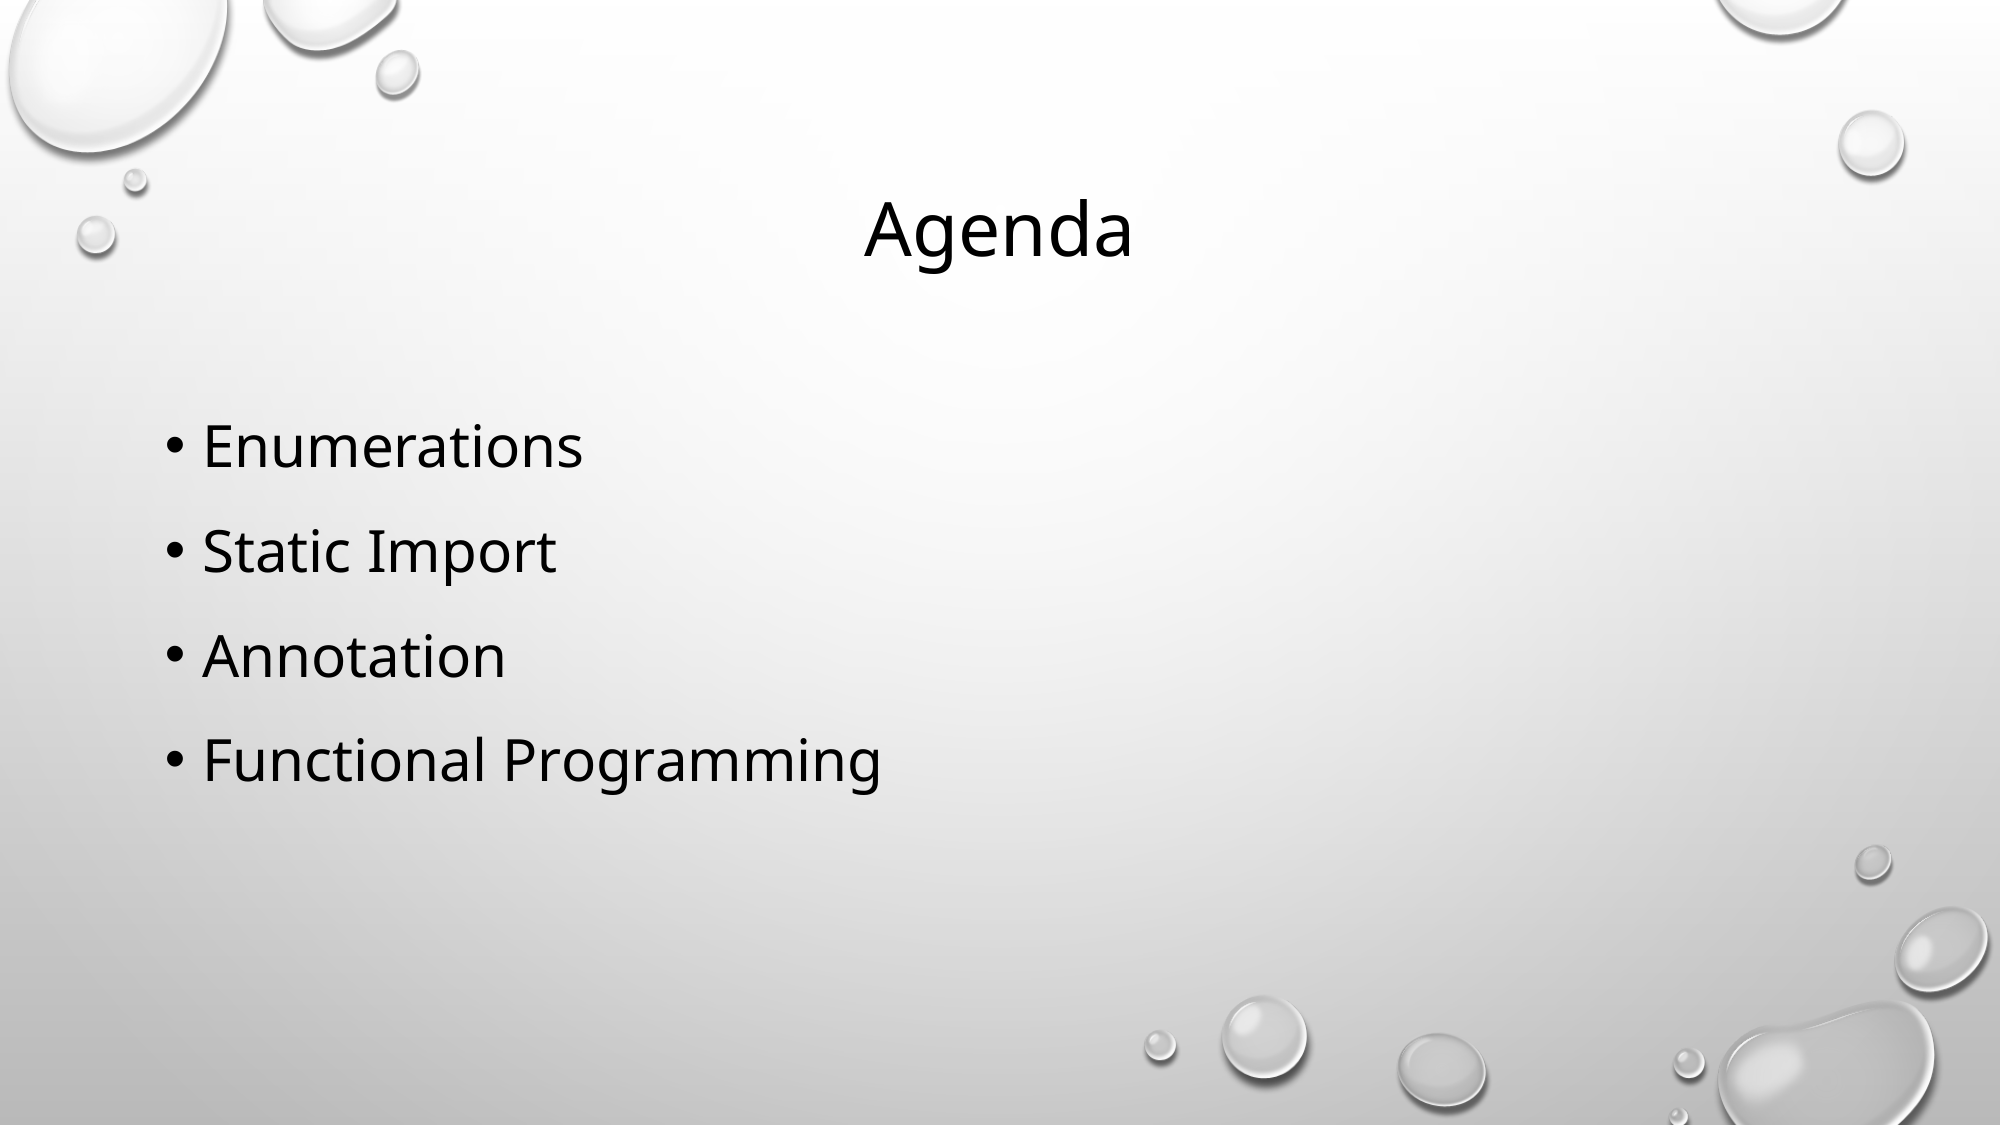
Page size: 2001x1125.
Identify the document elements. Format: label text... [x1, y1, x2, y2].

list Enumerations Static Import Annotation Functional Programming [149, 388, 1850, 1025]
title Agenda [149, 101, 1851, 364]
picture [0, 0, 2000, 1125]
